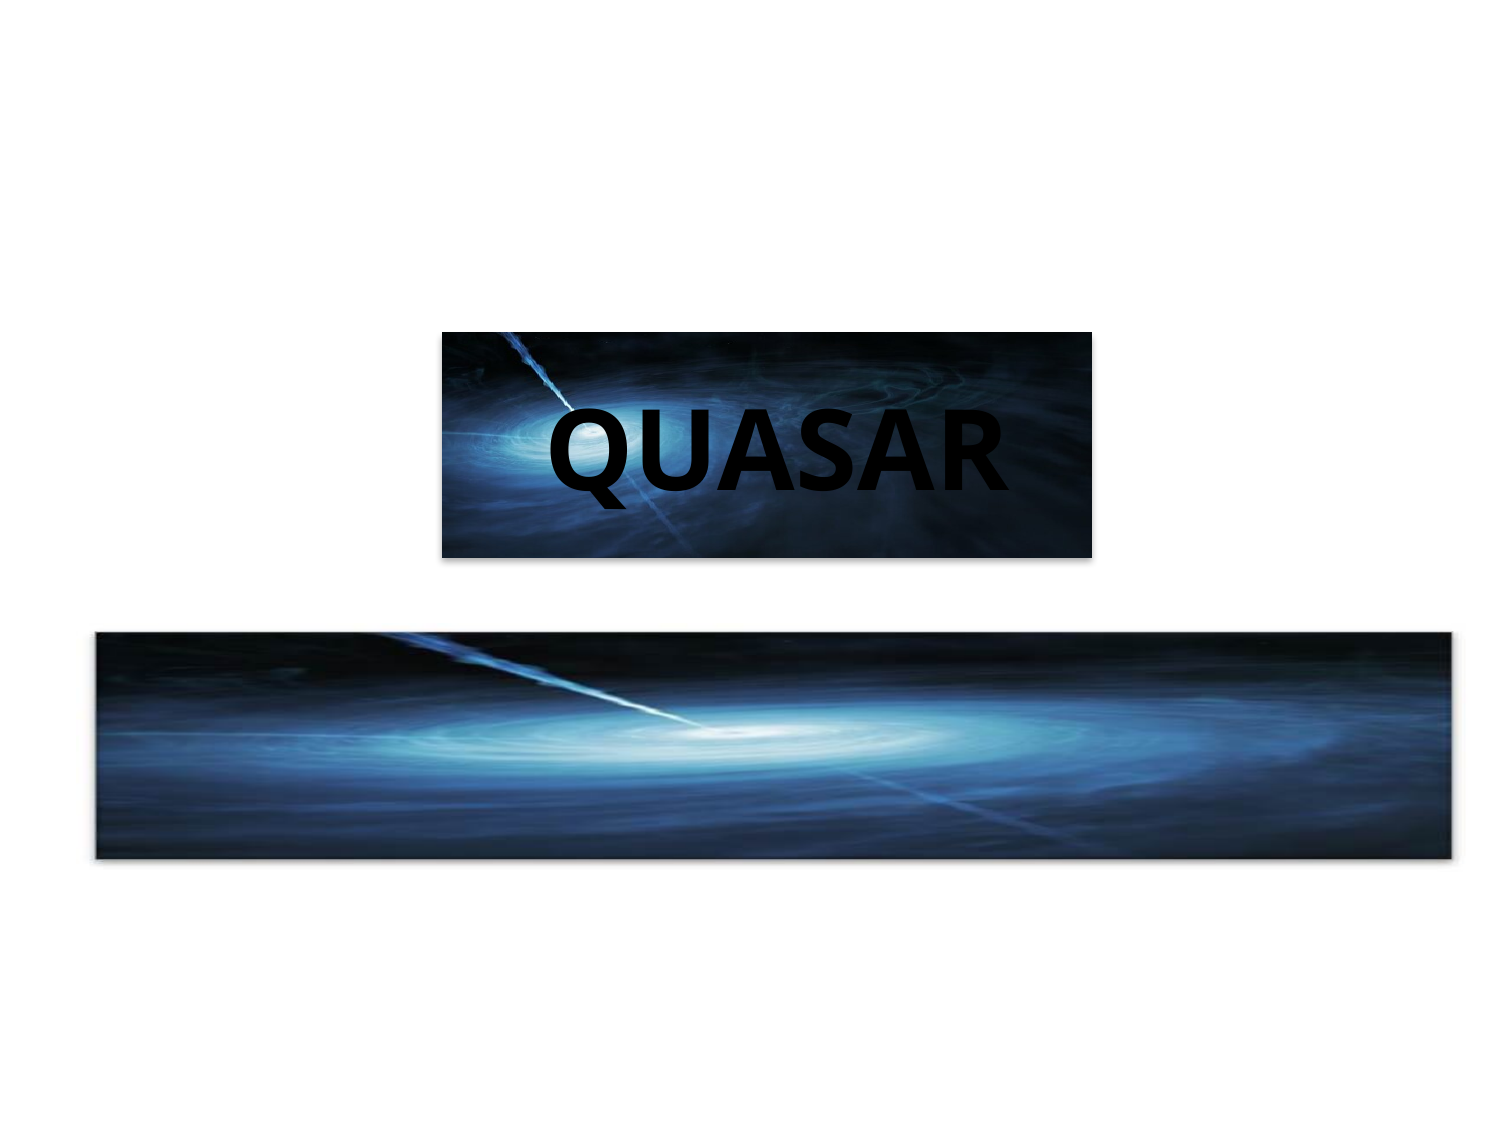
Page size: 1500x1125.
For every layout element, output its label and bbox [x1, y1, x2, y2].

text_box [441, 332, 1093, 558]
picture [76, 623, 1471, 874]
